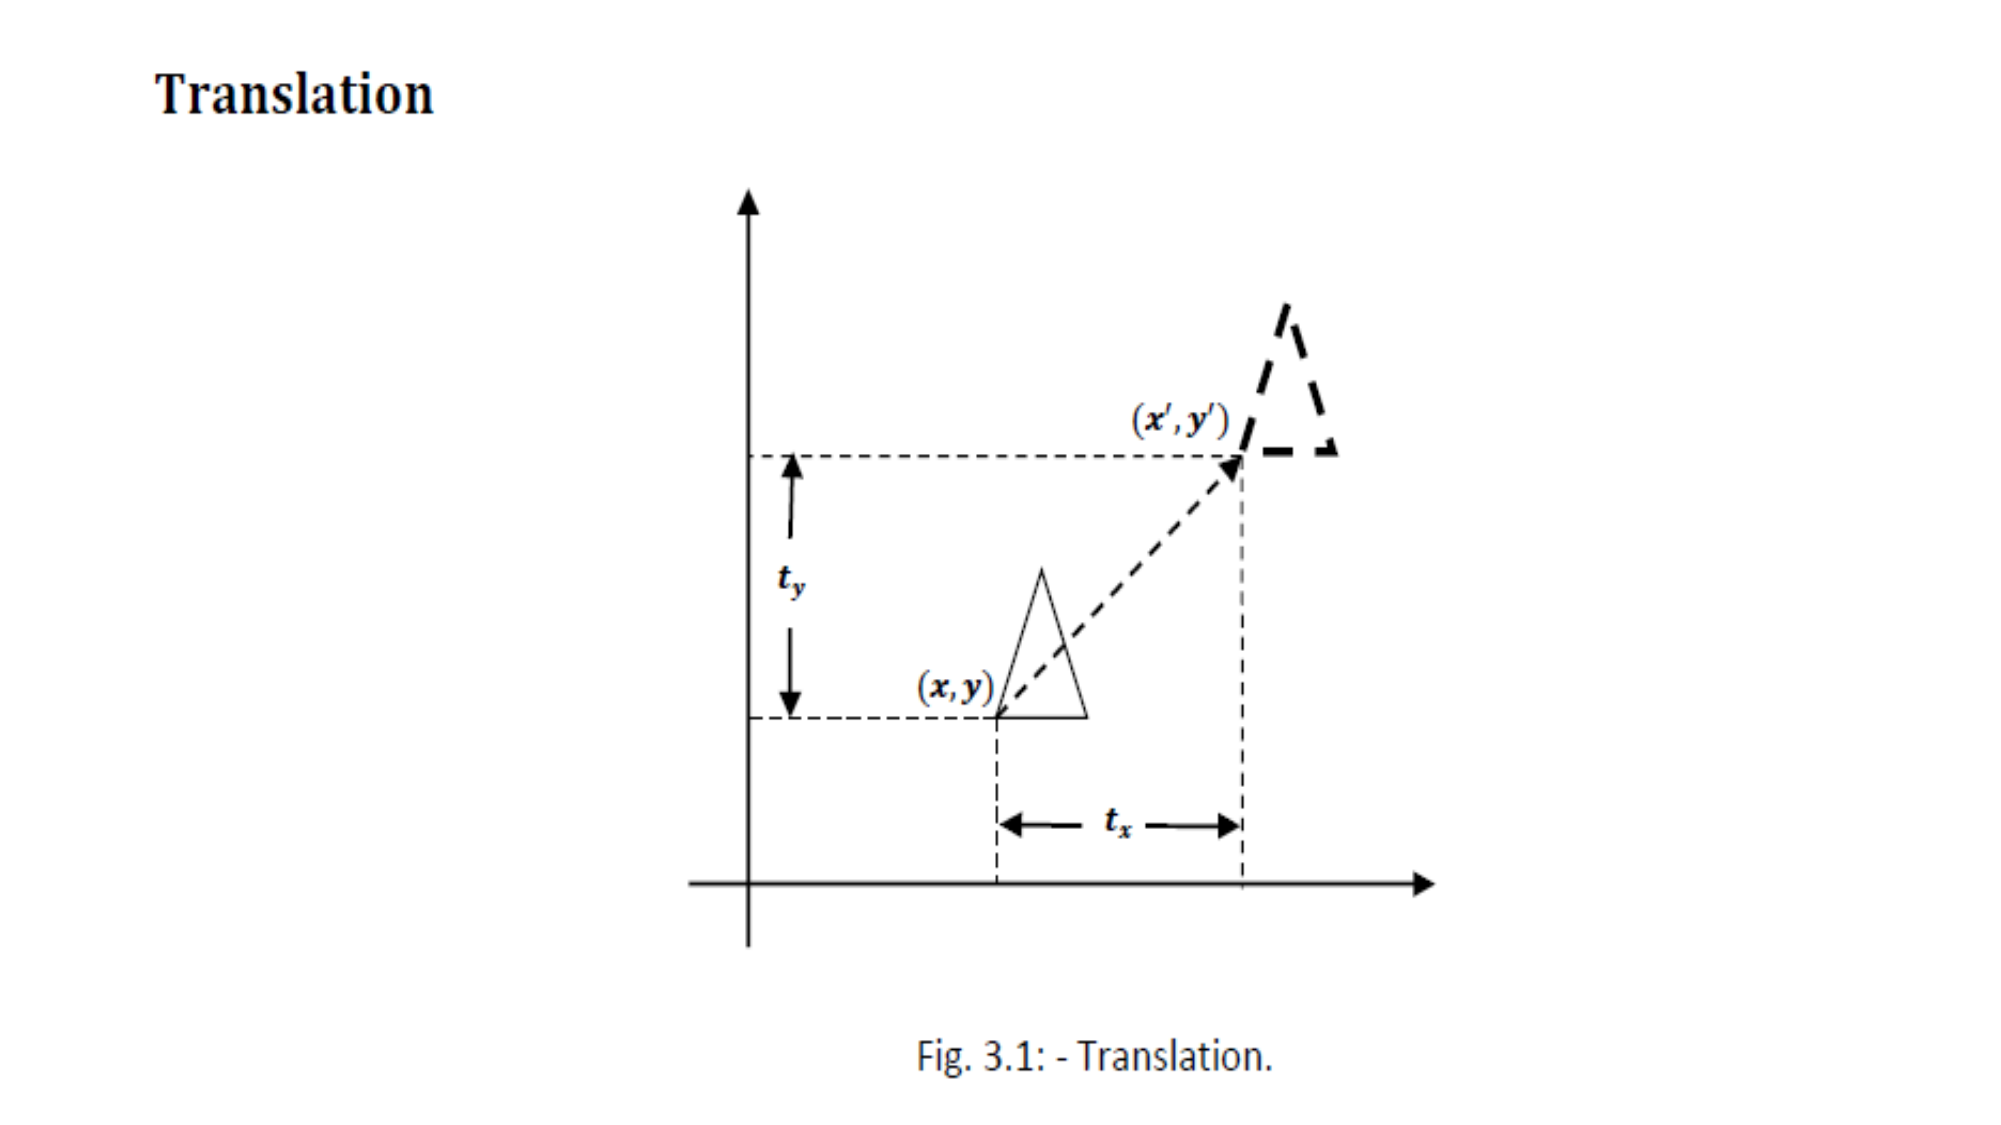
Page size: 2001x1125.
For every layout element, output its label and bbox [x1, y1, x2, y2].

picture [137, 40, 1892, 1096]
